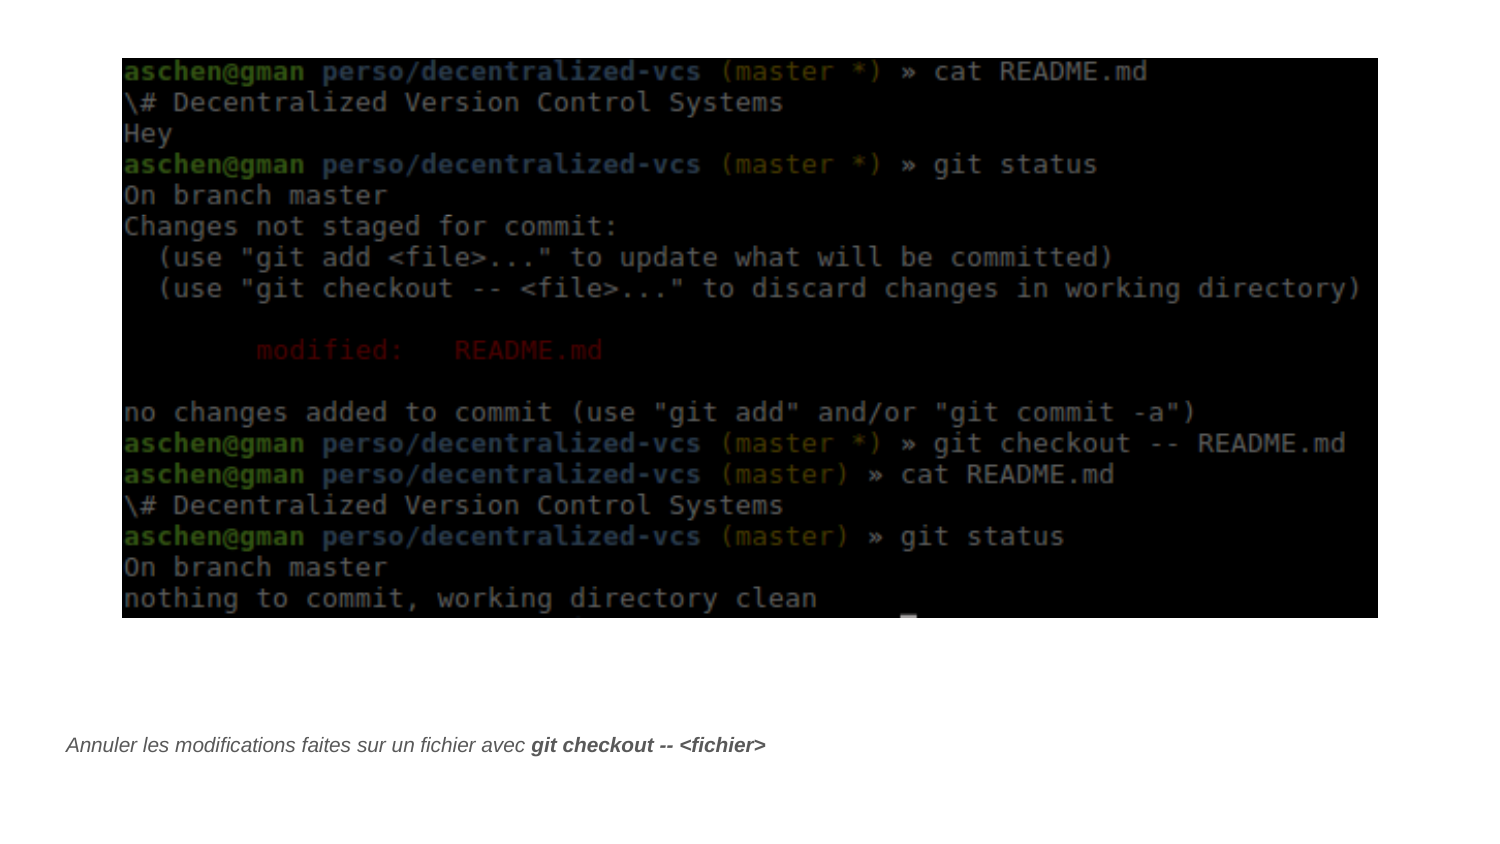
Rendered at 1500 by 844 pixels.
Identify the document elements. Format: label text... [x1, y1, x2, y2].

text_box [121, 435, 1379, 616]
list Annuler les modifications faites sur un fichier avec git checkout -- <fichier> [51, 694, 1036, 794]
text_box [121, 58, 1379, 429]
